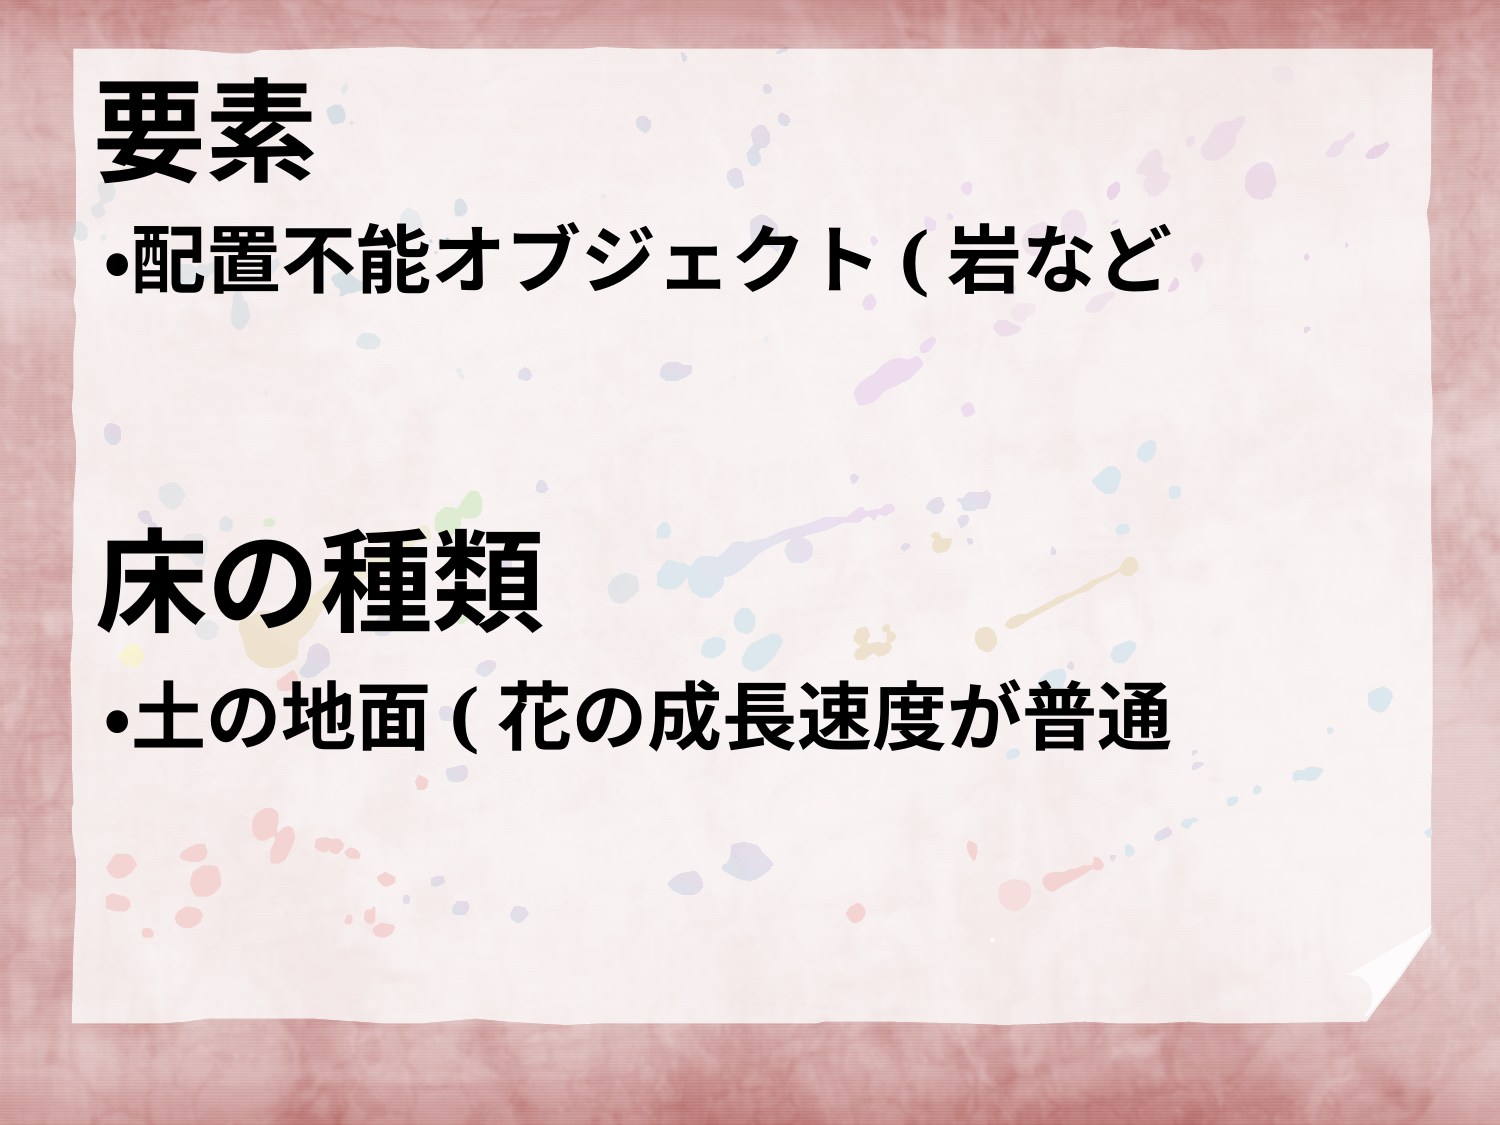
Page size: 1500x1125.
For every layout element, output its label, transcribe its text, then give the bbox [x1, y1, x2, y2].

text_box ・土の地面(花の成長速度が普通 [88, 661, 1188, 767]
text_box 要素 [78, 53, 334, 204]
text_box 床の種類 [79, 503, 561, 654]
text_box ・配置不能オブジェクト(岩など [88, 204, 1188, 310]
